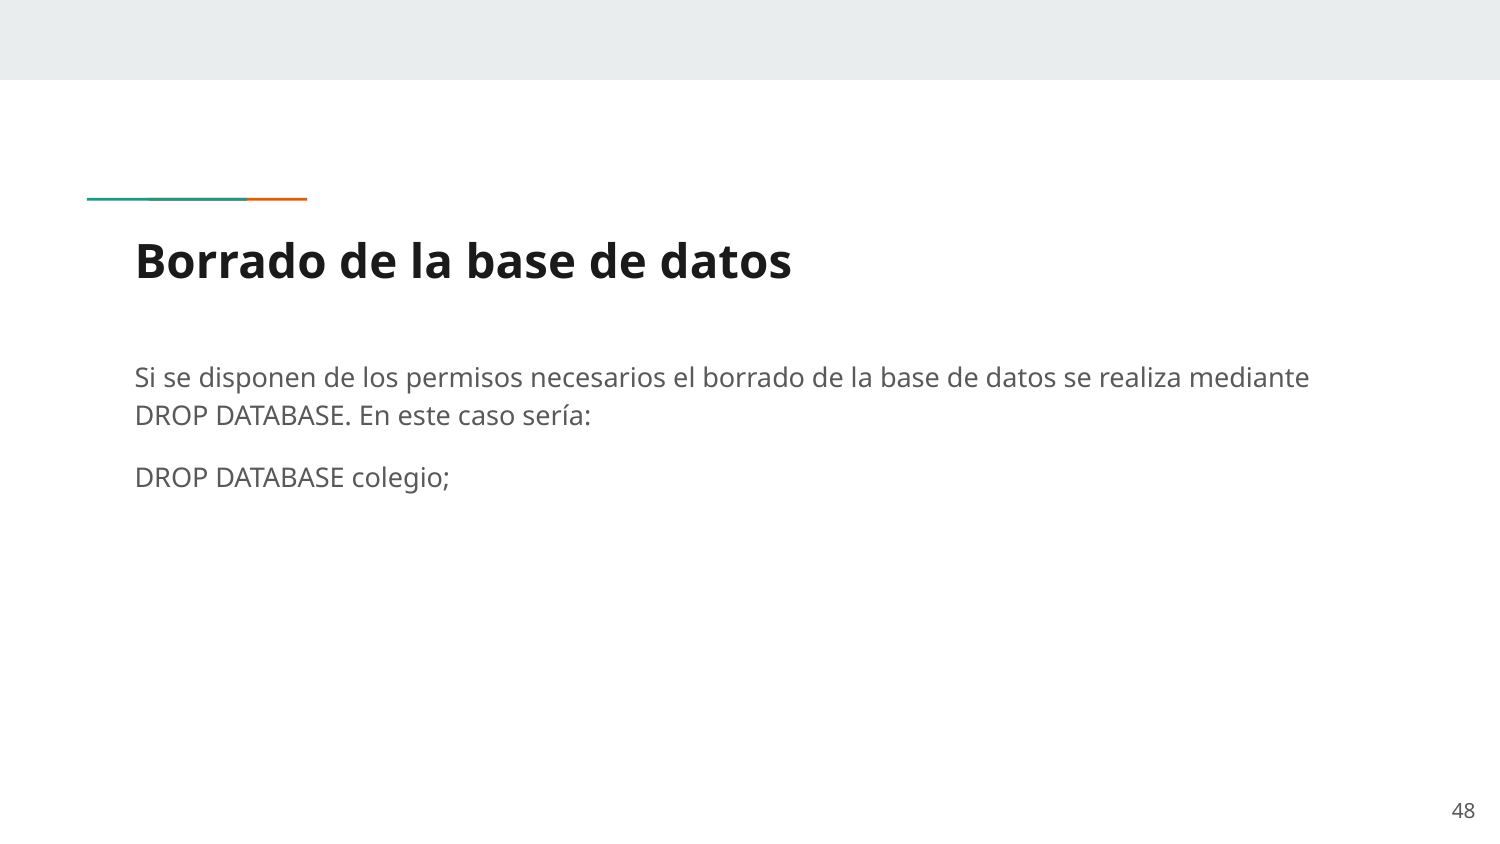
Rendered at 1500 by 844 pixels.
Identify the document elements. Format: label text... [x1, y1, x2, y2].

list Si se disponen de los permisos necesarios el borrado de la base de datos se realiza mediante DROP DATABASE. En este caso sería: DROP DATABASE colegio; [119, 341, 1381, 712]
title Borrado de la base de datos [119, 216, 1381, 305]
slide_number ‹#› [1400, 779, 1491, 844]
